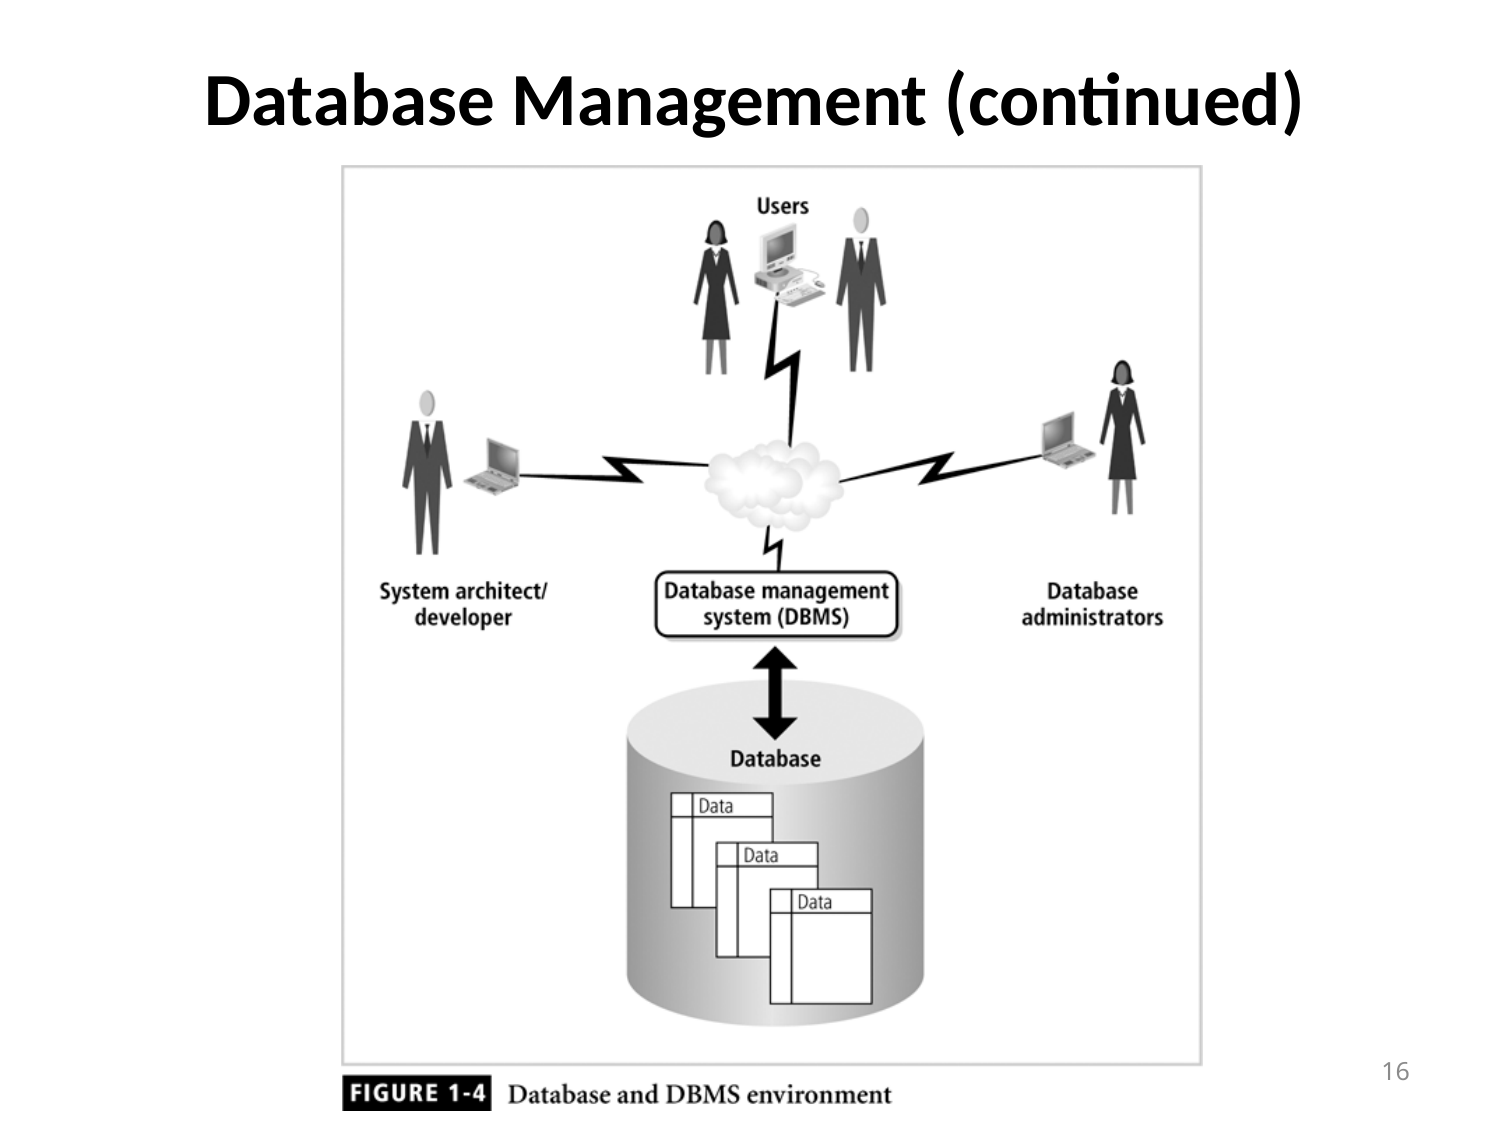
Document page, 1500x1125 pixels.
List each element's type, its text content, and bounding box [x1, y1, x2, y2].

slide_number 16 [1208, 1042, 1425, 1103]
title Database Management (continued) [50, 24, 1460, 166]
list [341, 165, 1203, 1111]
